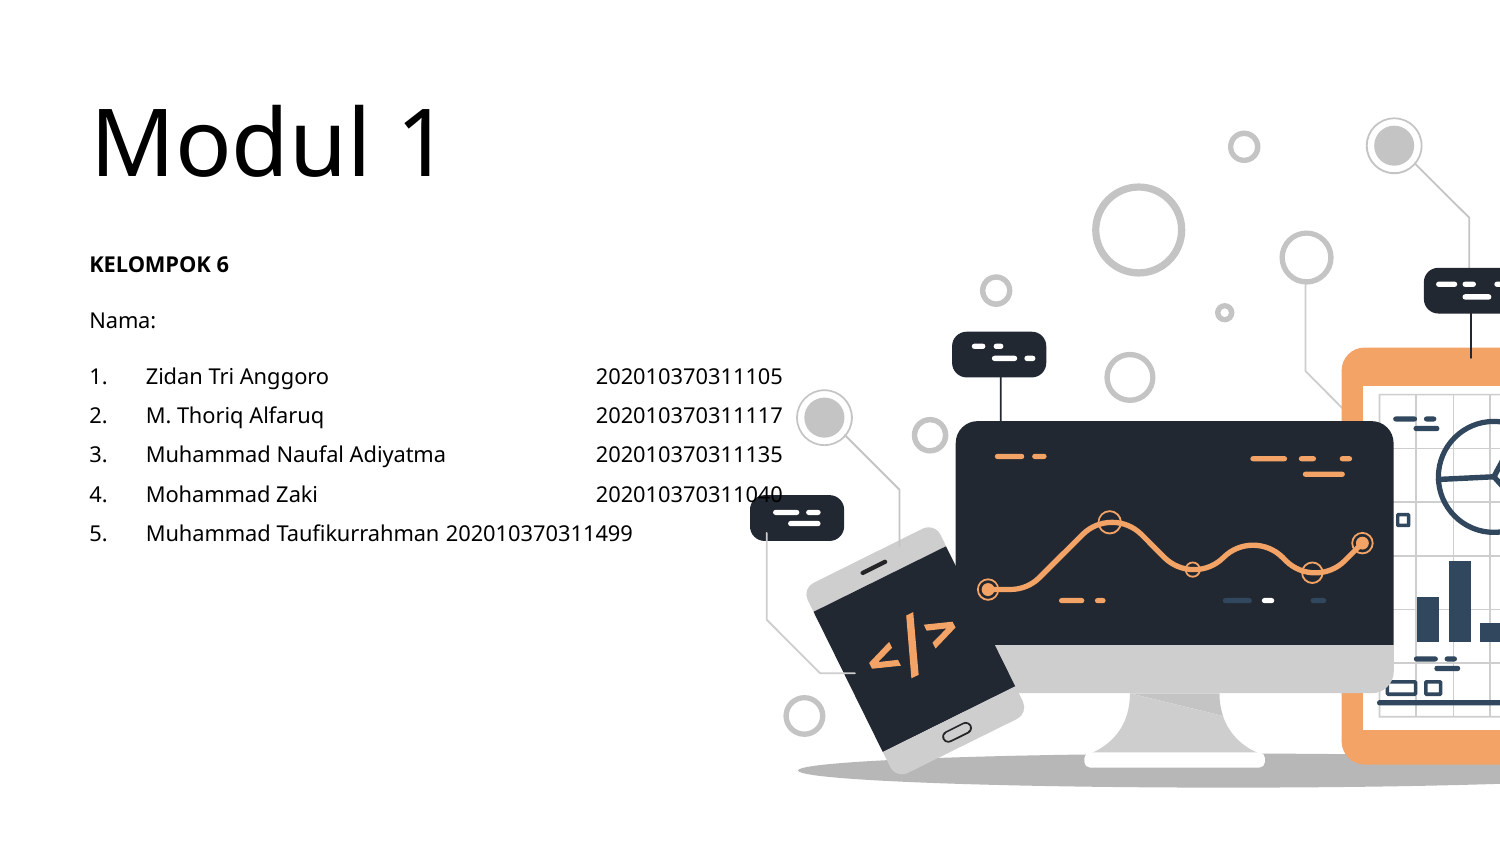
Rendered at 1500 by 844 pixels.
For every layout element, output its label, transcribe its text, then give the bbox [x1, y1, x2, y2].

text_box KELOMPOK 6 Nama: Zidan Tri Anggoro 202010370311105 M. Thoriq Alfaruq 202010370311117 Muhammad Naufal Adiyatma 202010370311135 Mohammad Zaki 202010370311040 Muhammad Taufikurrahman 202010370311499 [74, 222, 744, 569]
text_box Modul 1 [74, 67, 668, 213]
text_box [749, 117, 1500, 788]
